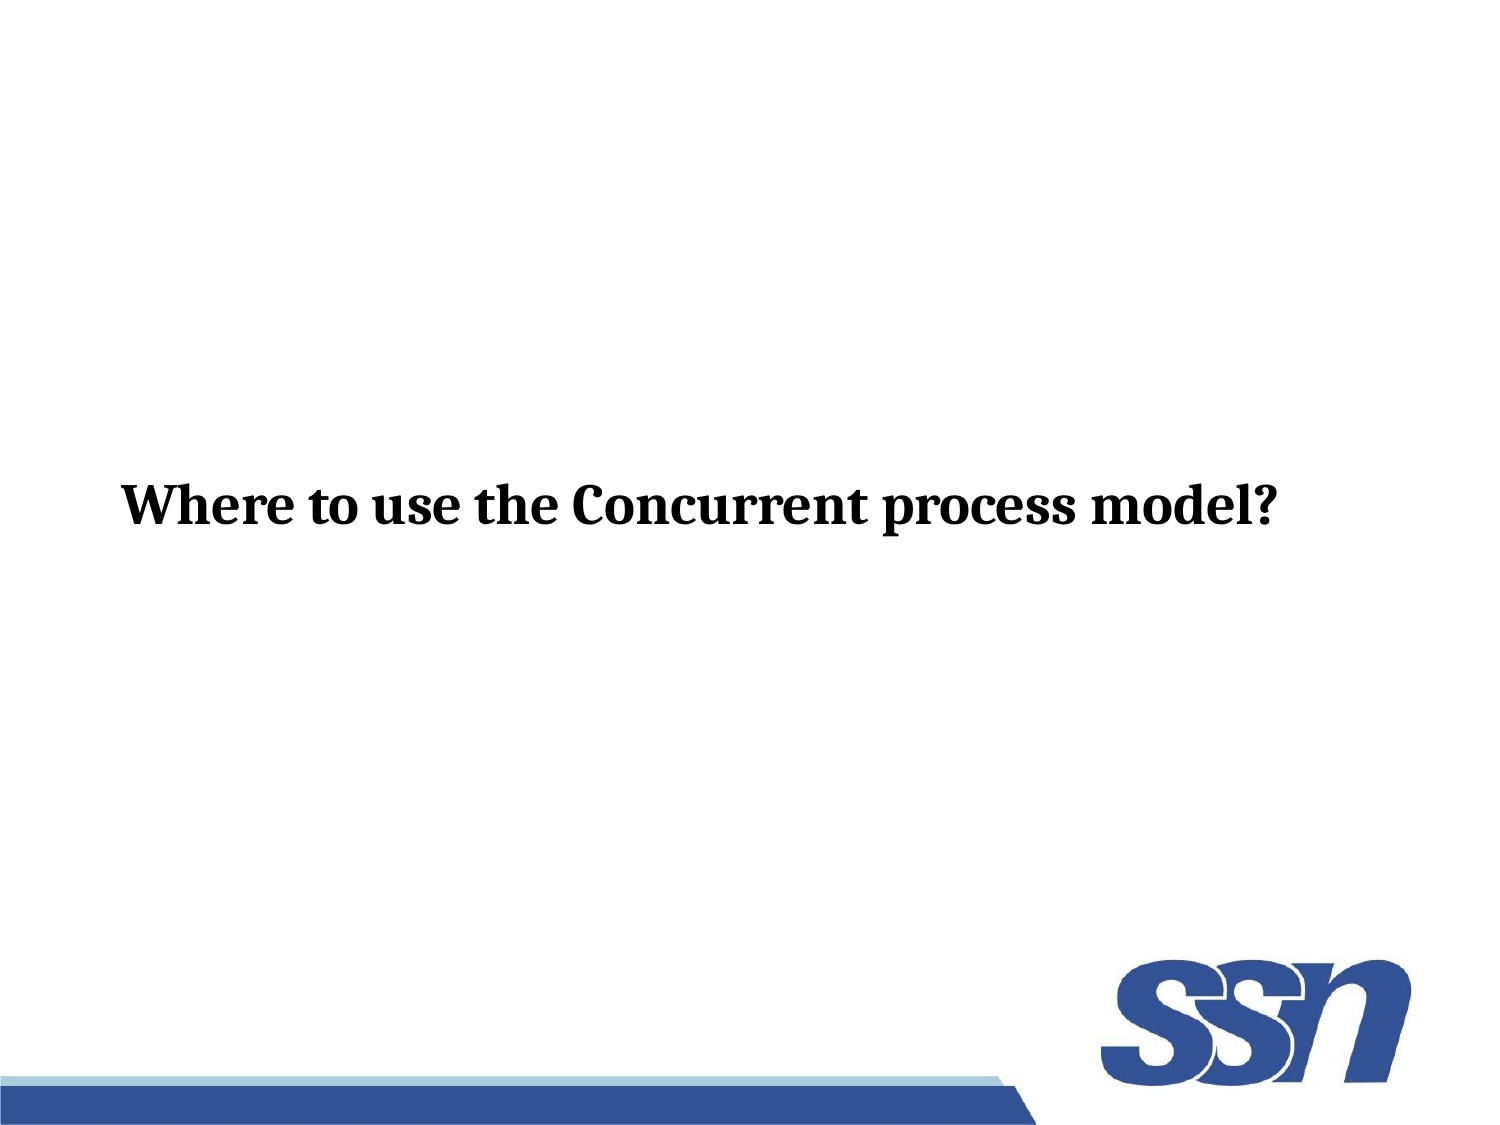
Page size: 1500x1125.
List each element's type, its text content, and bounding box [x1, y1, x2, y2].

picture [0, 955, 1418, 1125]
title Where to use the Concurrent process model? [119, 464, 1317, 655]
